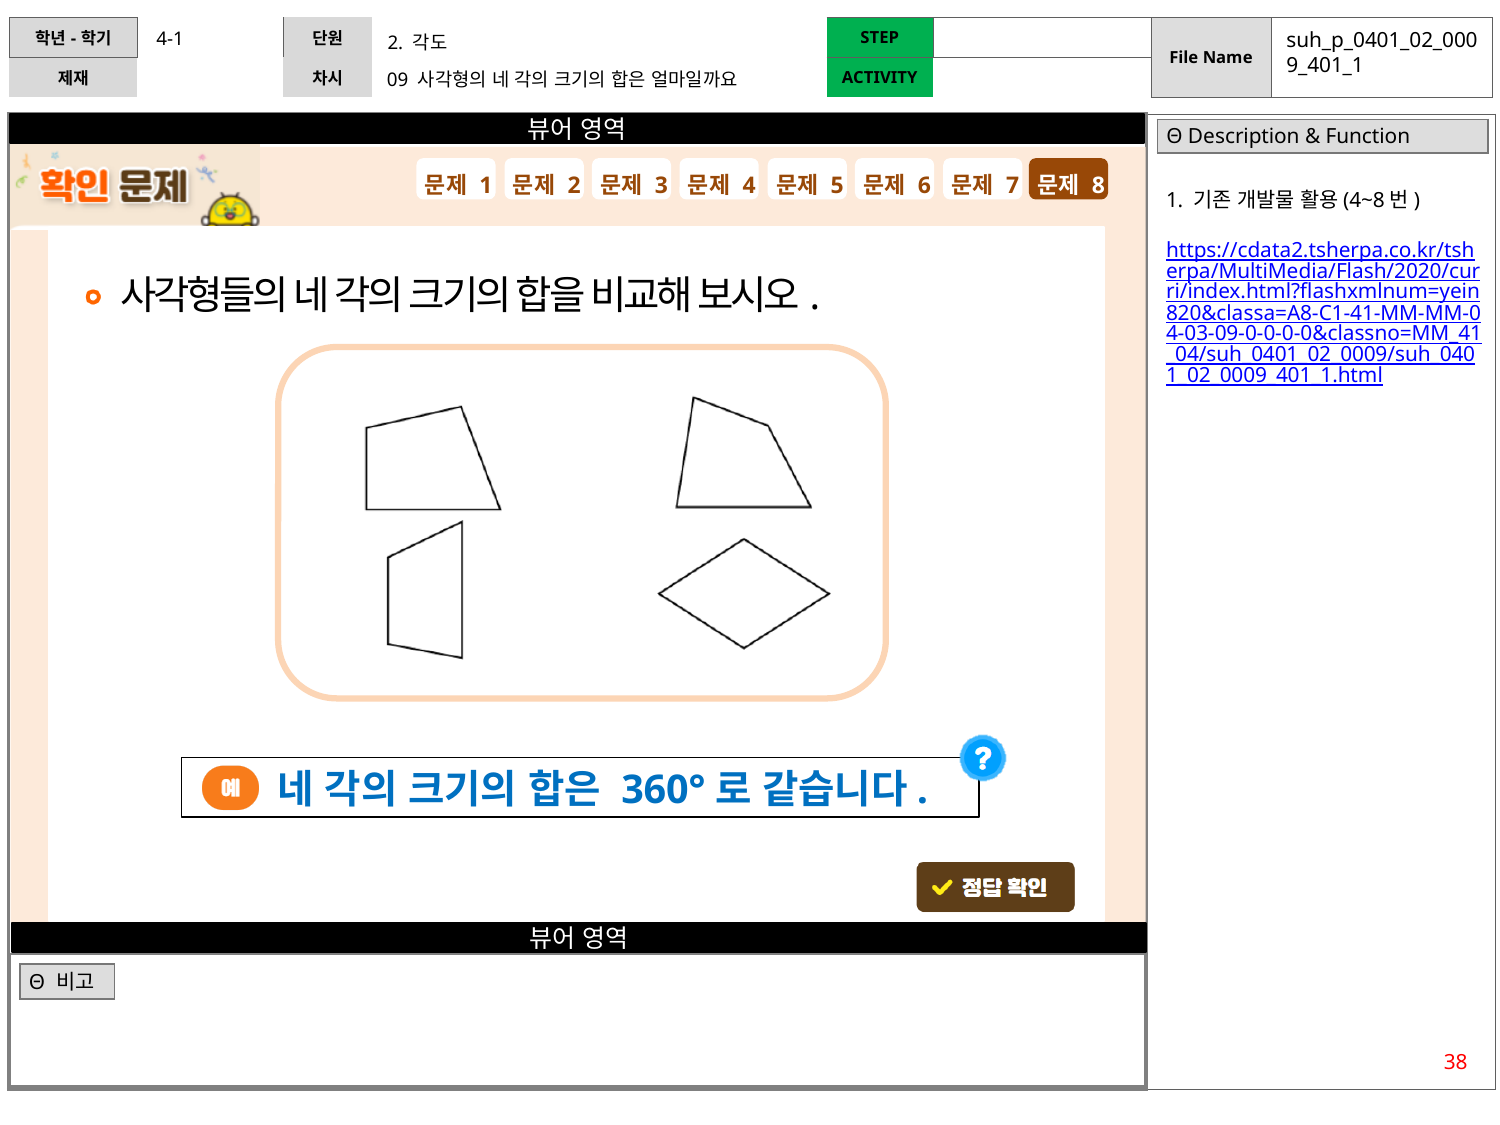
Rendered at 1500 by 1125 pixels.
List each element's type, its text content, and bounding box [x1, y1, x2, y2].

picture [82, 285, 103, 307]
picture [200, 763, 260, 812]
table_header Θ Description & Function [1158, 120, 1487, 152]
text_box 09 사각형의 네 각의 크기의 합은 얼마일까요 [372, 60, 821, 96]
text_box 2. 각도 [372, 23, 828, 48]
picture [10, 144, 260, 230]
text_box 문제 7 [958, 149, 1046, 205]
text_box [275, 344, 888, 701]
text_box 문제 2 [520, 149, 608, 205]
text_box suh_p_0401_02_0009_401_1 [1271, 18, 1500, 84]
text_box 사각형들의 네 각의 크기의 합을 비교해 보시오. [105, 263, 1109, 326]
text_box 문제 4 [695, 149, 783, 205]
text_box 문제 3 [608, 149, 695, 205]
picture [953, 728, 1013, 788]
text_box 네 각의 크기의 합은 360°로 같습니다. [181, 757, 979, 818]
picture [915, 858, 1078, 913]
text_box 문제 1 [410, 149, 520, 205]
text_box 4-1 [141, 18, 284, 55]
text_box 문제 5 [783, 149, 871, 205]
picture [339, 388, 854, 670]
text_box 문제 6 [871, 149, 958, 205]
text_box 문제 8 [1046, 149, 1132, 205]
text_box 1. 기존 개발물 활용(4~8번) https://cdata2.tsherpa.co.kr/tsherpa/MultiMedia/Flash/2020/curri/index.html?flashxmlnum=yein820&classa=A8-C1-41-MM-MM-04-03-09-0-0-0-0&classno=MM_41_04/suh_0401_02_0009/suh_0401_02_0009_401_1.html [1151, 179, 1500, 397]
